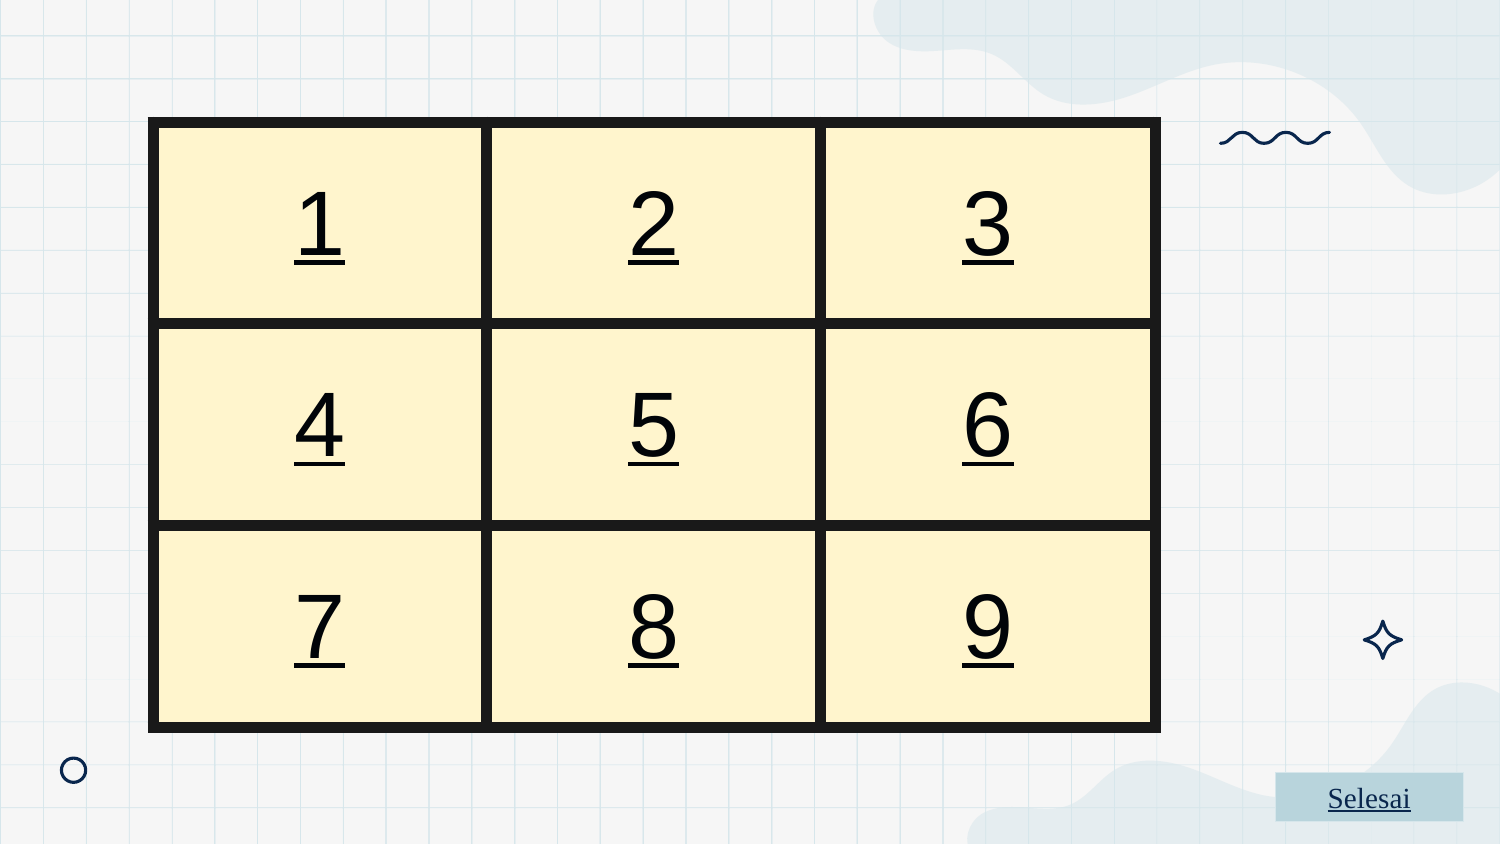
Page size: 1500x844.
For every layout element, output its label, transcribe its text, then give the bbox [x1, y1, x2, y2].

table_cell 6 [826, 329, 1150, 520]
table_header 3 [826, 128, 1150, 318]
table_cell 5 [492, 329, 815, 520]
picture [0, 0, 1500, 844]
text_box [61, 758, 86, 783]
table_header 2 [492, 128, 815, 318]
table_cell 4 [159, 329, 481, 520]
table_header 1 [159, 128, 481, 318]
text_box Selesai [1275, 772, 1464, 822]
table_cell 8 [492, 531, 815, 722]
table_cell 9 [826, 531, 1150, 722]
table_cell 7 [159, 531, 481, 722]
